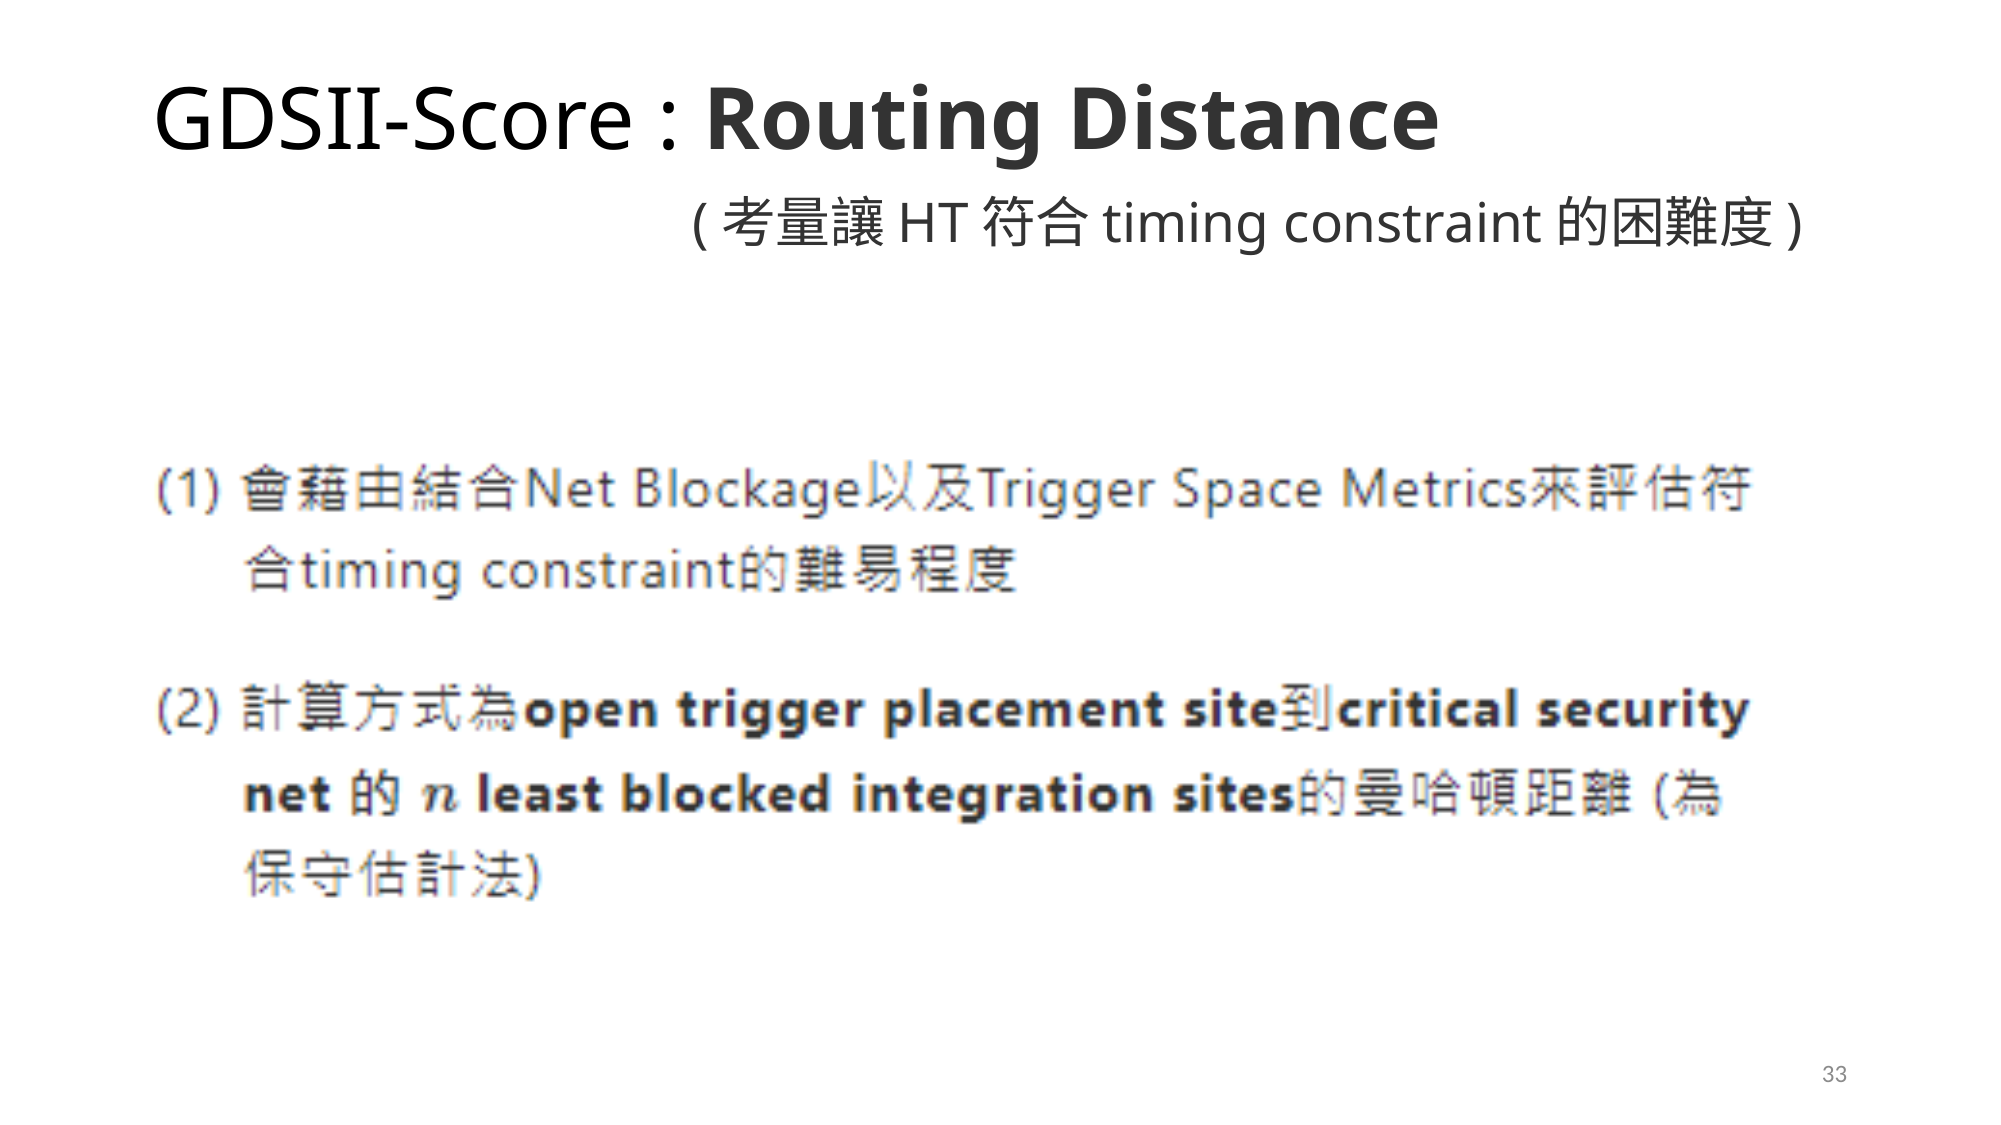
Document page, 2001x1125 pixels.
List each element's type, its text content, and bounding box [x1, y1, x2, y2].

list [99, 431, 1901, 944]
slide_number 32 [1412, 1042, 1863, 1103]
title GDSII-Score : Routing Distance (考量讓HT符合timing constraint的困難度) [137, 59, 1863, 278]
